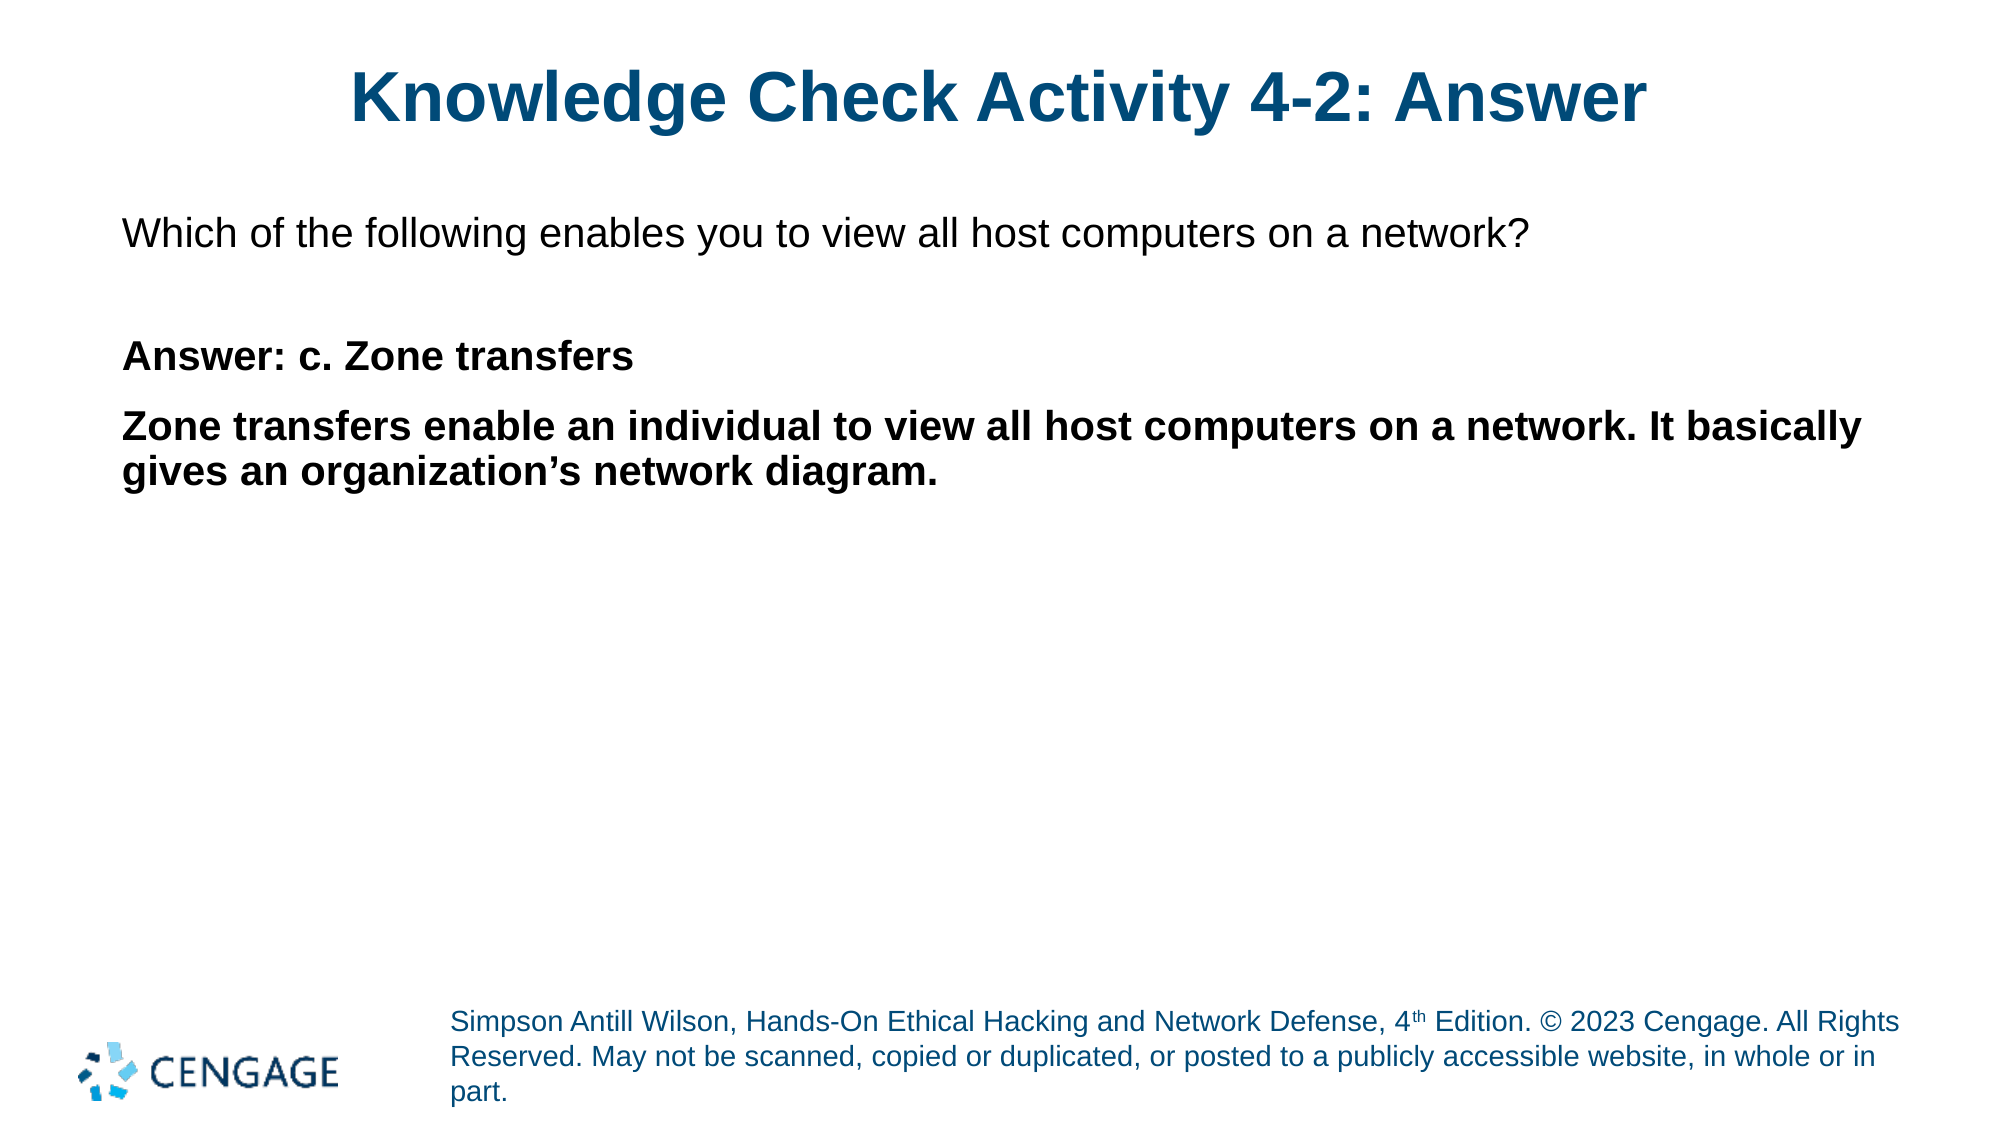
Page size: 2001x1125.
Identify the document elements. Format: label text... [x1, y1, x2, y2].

title Knowledge Check Activity 4-2: Answer [137, 59, 1863, 171]
list Which of the following enables you to view all host computers on a network? Answer: c. Zone transfers Zone transfers enable an individual to view all host computers on a network. It basically gives an organization’s network diagram. [121, 211, 1880, 824]
picture [78, 1042, 338, 1101]
